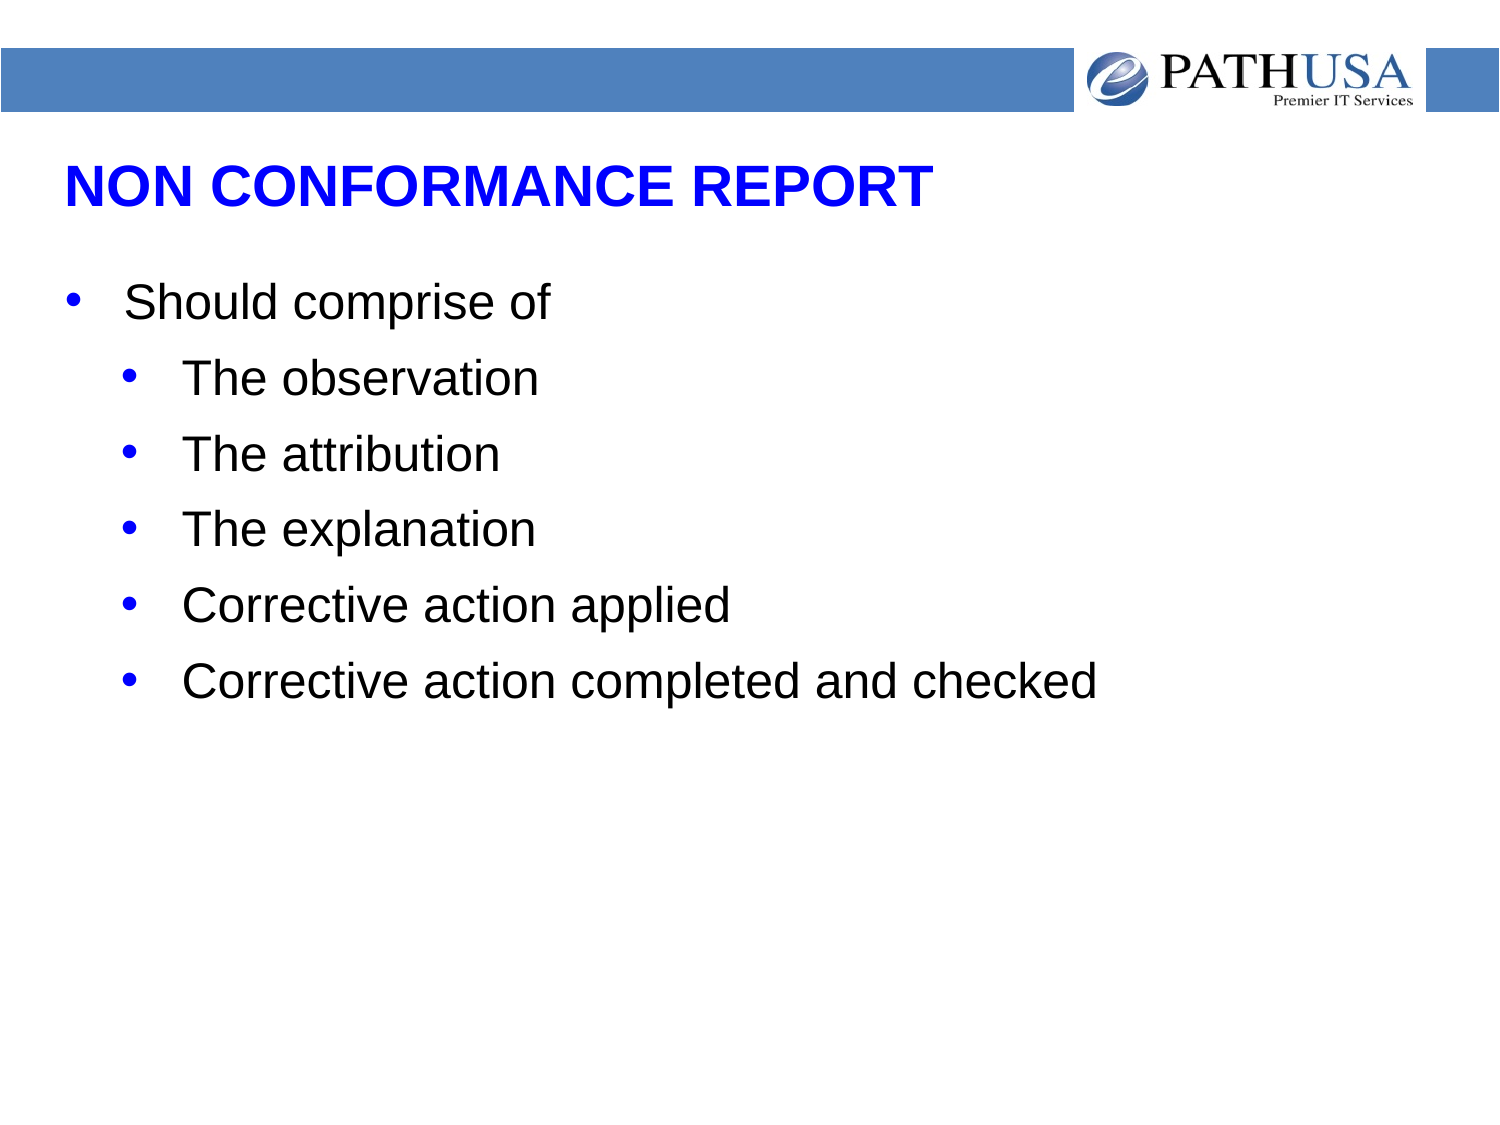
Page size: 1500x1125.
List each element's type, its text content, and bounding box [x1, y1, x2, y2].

picture [1087, 52, 1413, 106]
title NON CONFORMANCE REPORT [50, 127, 1450, 238]
list Should comprise of The observation The attribution The explanation Corrective action applied Corrective action completed and checked [50, 261, 1450, 1025]
